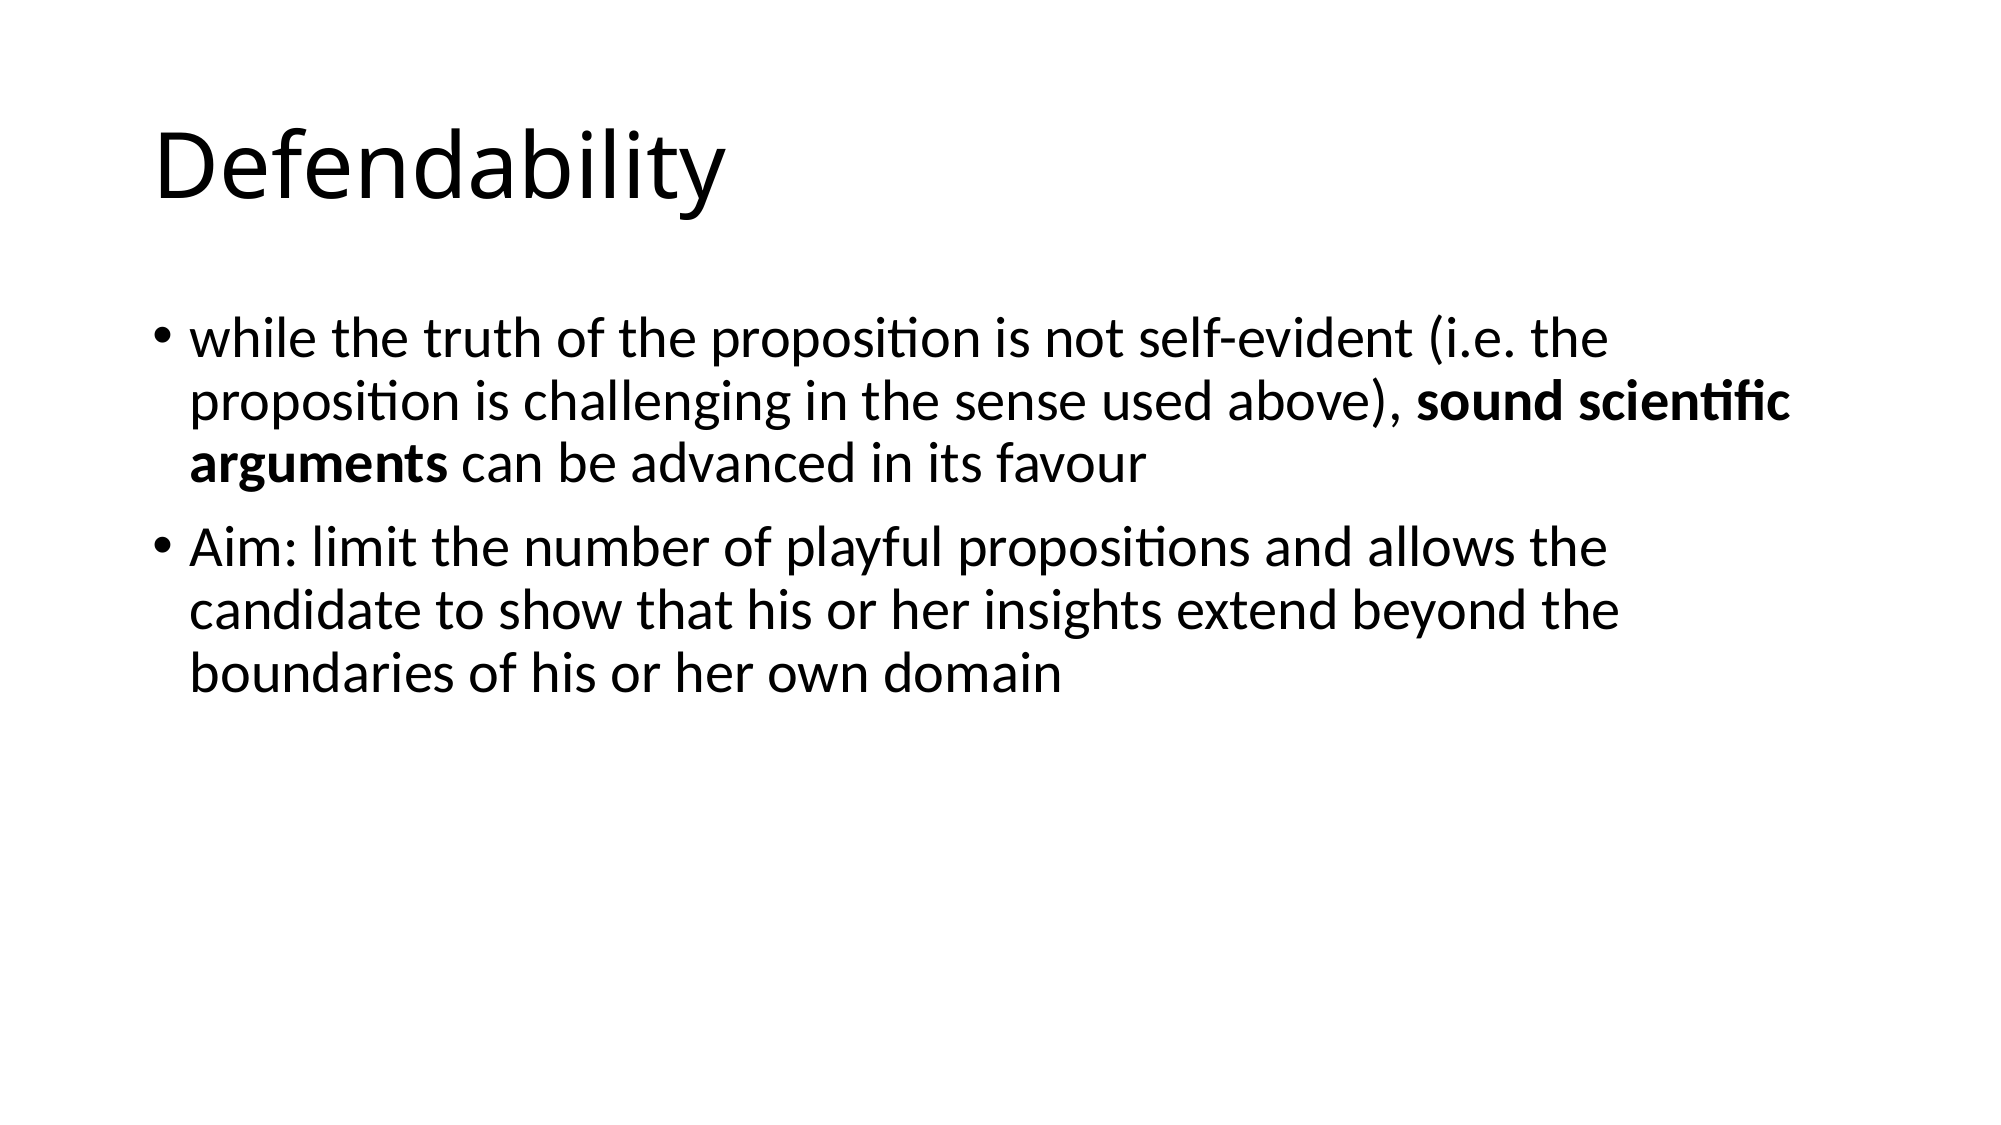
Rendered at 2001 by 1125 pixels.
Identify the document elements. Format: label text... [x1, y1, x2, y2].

title Defendability [137, 59, 1863, 278]
list while the truth of the proposition is not self-evident (i.e. the proposition is challenging in the sense used above), sound scientific arguments can be advanced in its favour Aim: limit the number of playful propositions and allows the candidate to show that his or her insights extend beyond the boundaries of his or her own domain [137, 299, 1863, 1014]
